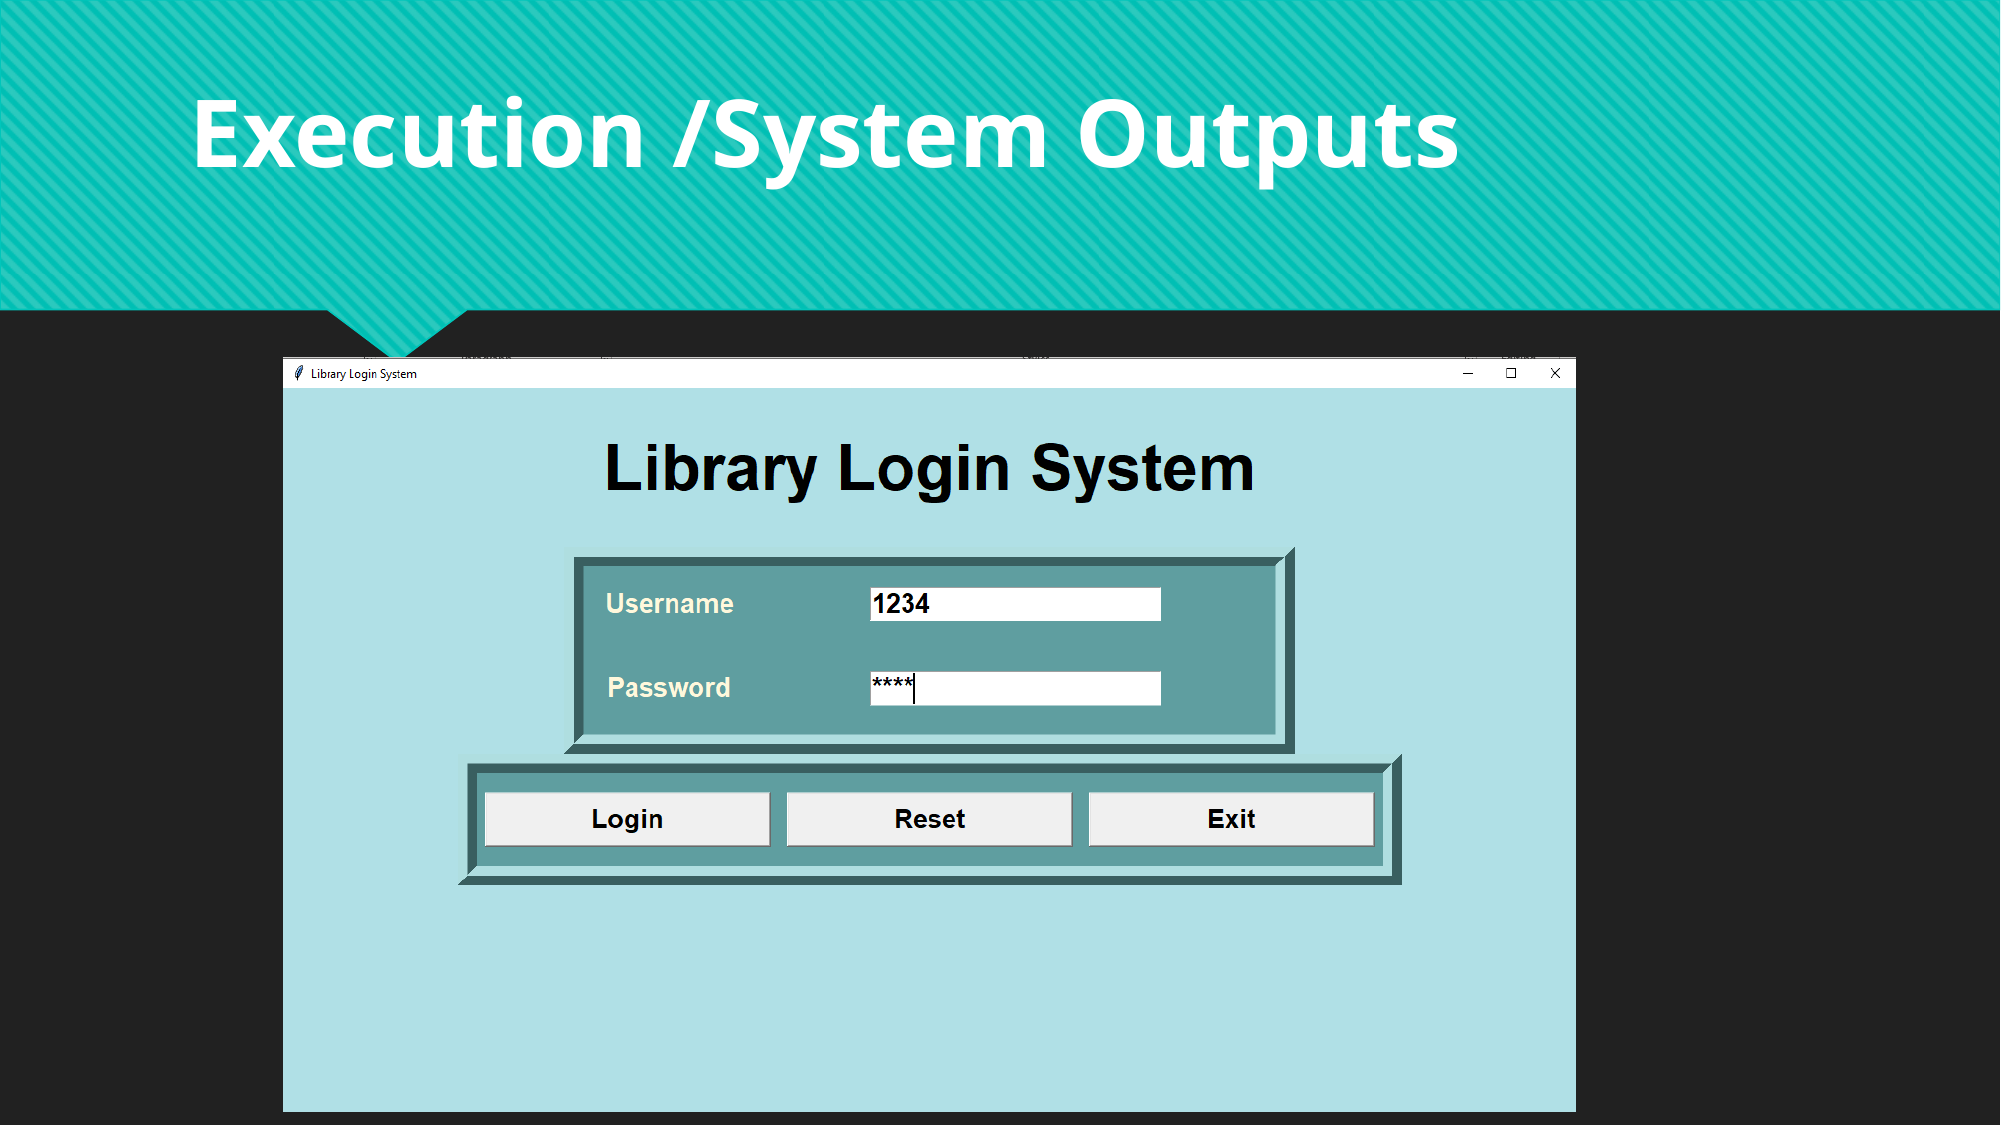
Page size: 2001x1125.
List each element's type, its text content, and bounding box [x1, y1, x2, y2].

text_box Execution /System Outputs [137, 59, 1863, 278]
picture [283, 357, 1576, 1113]
